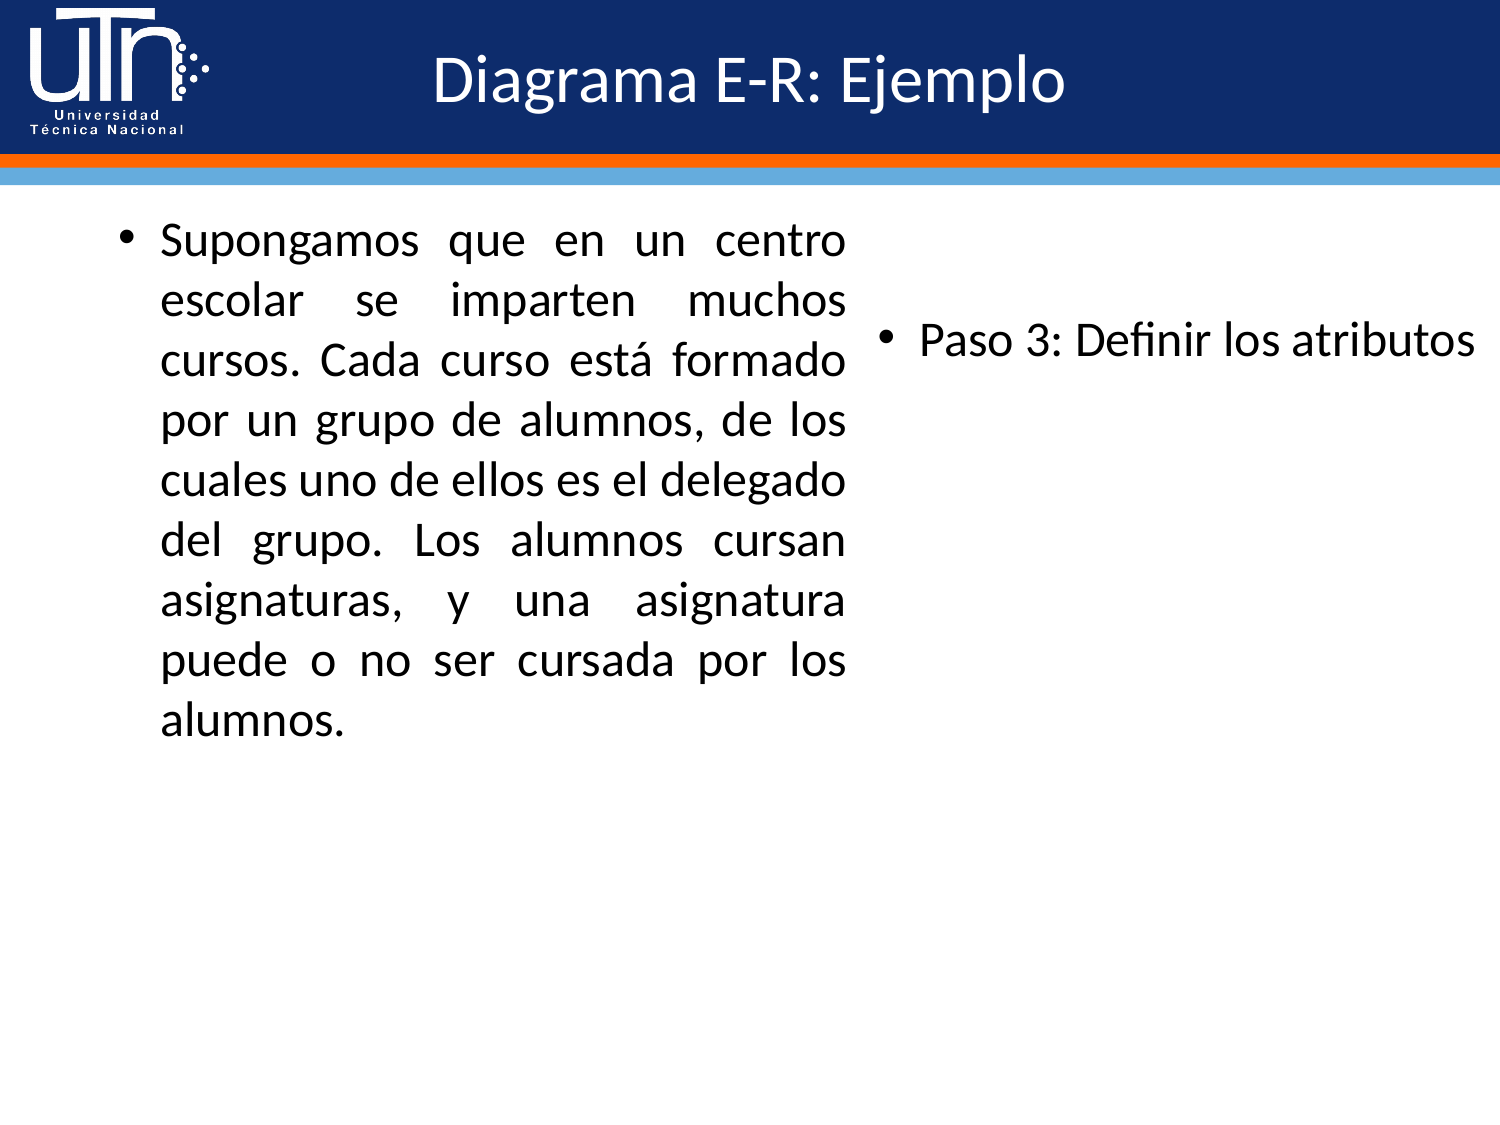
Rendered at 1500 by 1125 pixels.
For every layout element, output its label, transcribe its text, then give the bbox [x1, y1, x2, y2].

title Diagrama E-R: Ejemplo [0, 0, 1500, 154]
list Paso 3: Definir los atributos [862, 298, 1500, 1013]
list Supongamos que en un centro escolar se imparten muchos cursos. Cada curso está formado por un grupo de alumnos, de los cuales uno de ellos es el delegado del grupo. Los alumnos cursan asignaturas, y una asignatura puede o no ser cursada por los alumnos. [103, 198, 863, 1012]
